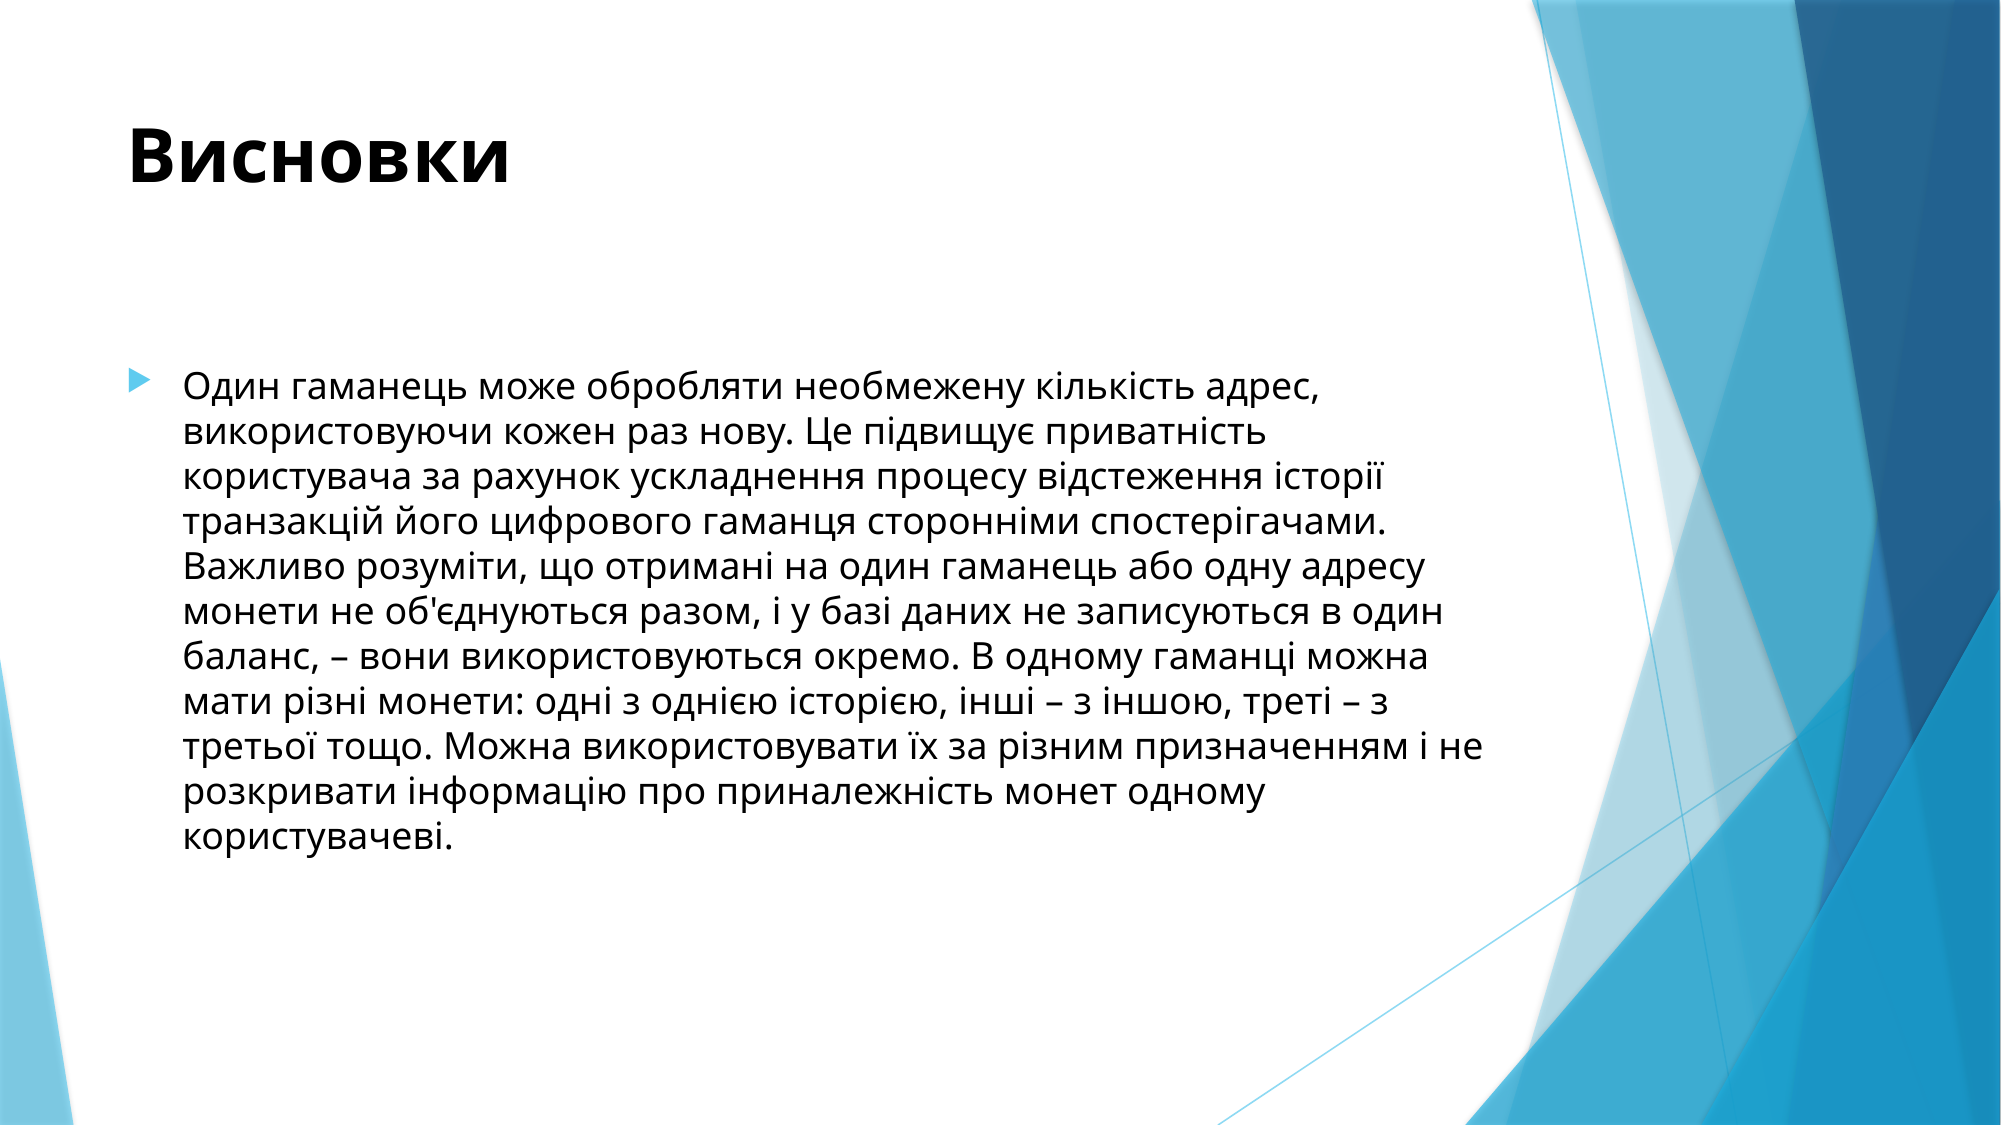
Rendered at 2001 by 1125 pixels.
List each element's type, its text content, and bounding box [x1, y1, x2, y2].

list Один гаманець може обробляти необмежену кількість адрес, використовуючи кожен раз нову. Це підвищує приватність користувача за рахунок ускладнення процесу відстеження історії транзакцій його цифрового гаманця сторонніми спостерігачами. Важливо розуміти, що отримані на один гаманець або одну адресу монети не об'єднуються разом, і у базі даних не записуються в один баланс, – вони використовуються окремо. В одному гаманці можна мати різні монети: одні з однією історією, інші – з іншою, треті – з третьої тощо. Можна використовувати їх за різним призначенням і не розкривати інформацію про приналежність монет одному користувачеві. [111, 354, 1522, 992]
title Висновки [111, 99, 1522, 317]
